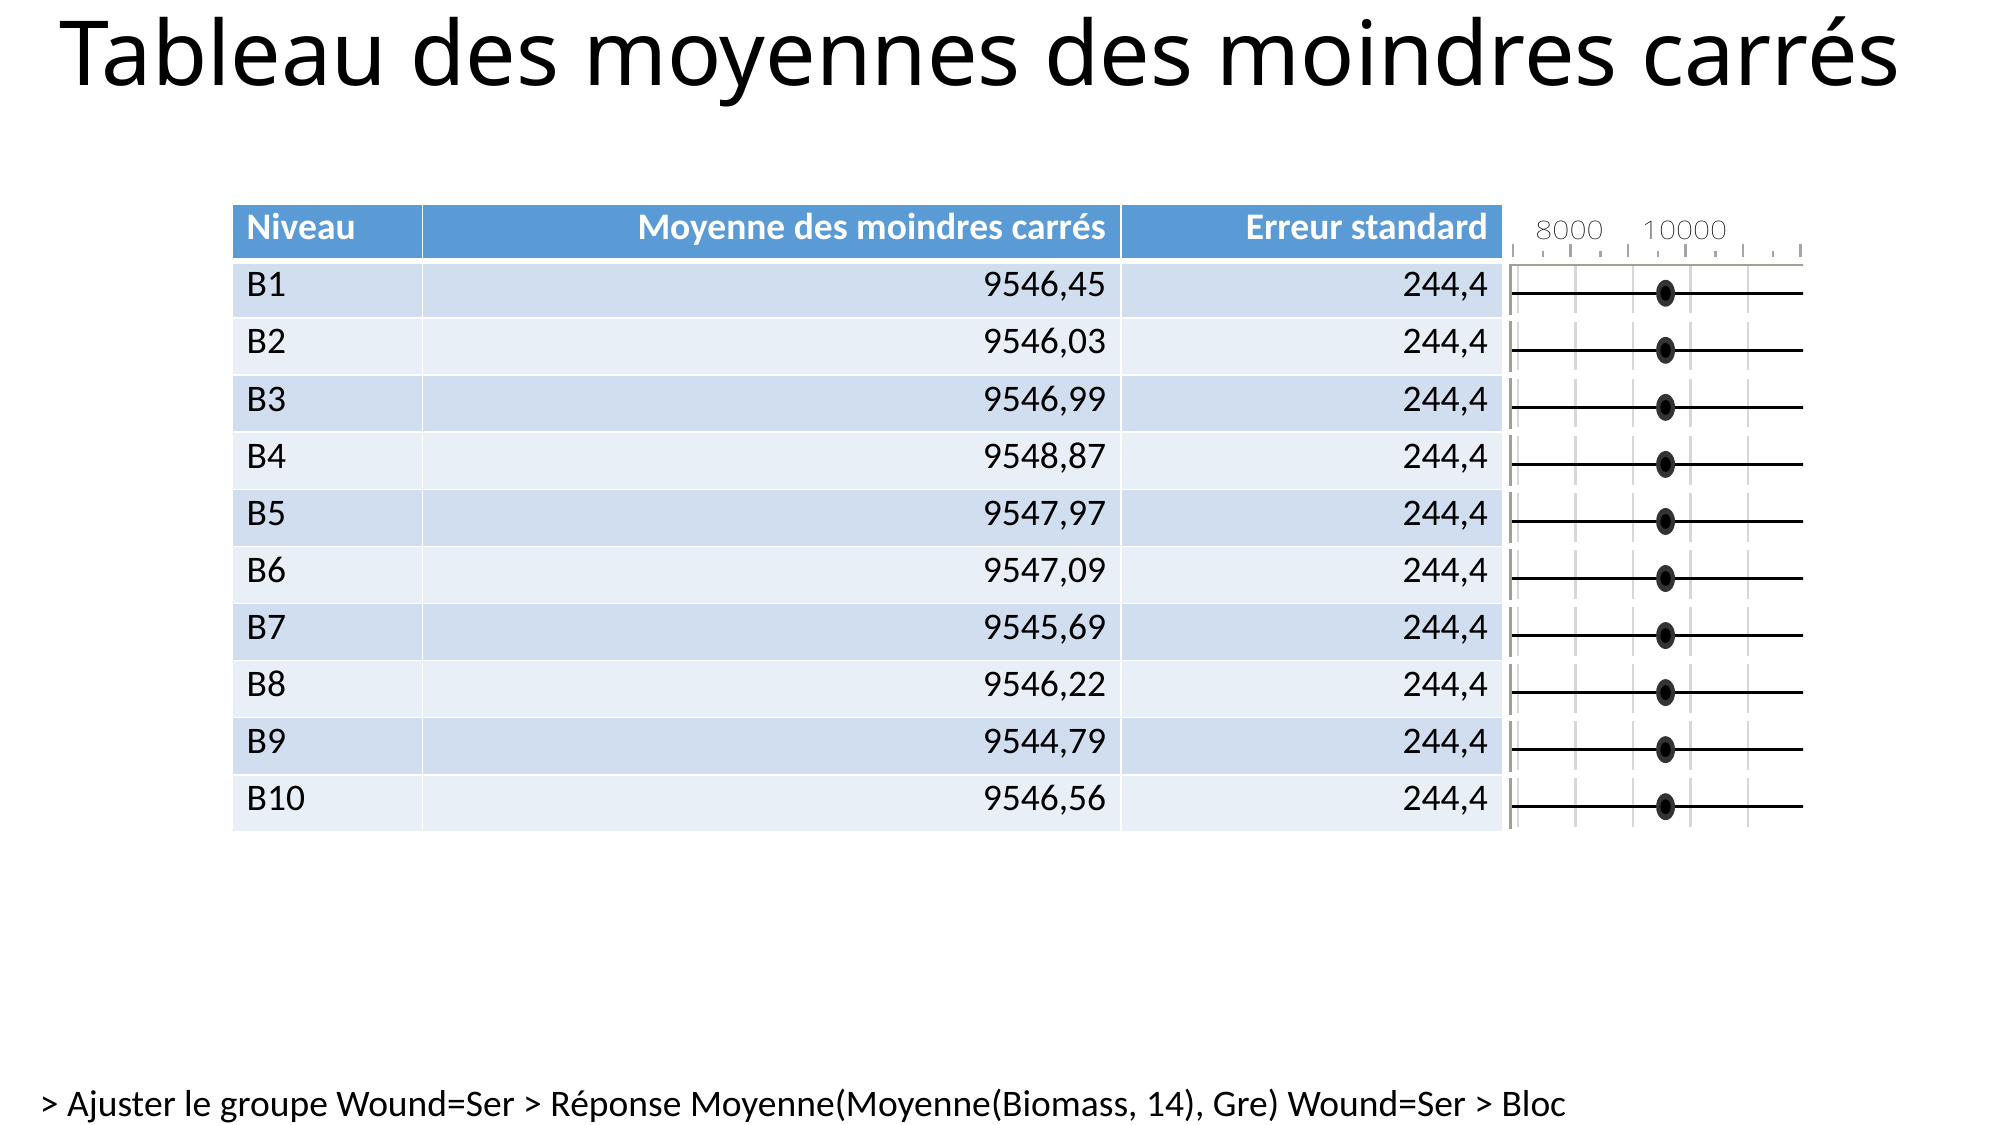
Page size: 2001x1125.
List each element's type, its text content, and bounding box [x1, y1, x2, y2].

table_cell 9546,45 [423, 264, 1120, 317]
table_header Erreur standard [1122, 205, 1502, 258]
table_cell 244,4 [1122, 319, 1502, 374]
table_cell 9547,09 [423, 547, 1120, 603]
table_cell 9544,79 [423, 718, 1120, 774]
table_cell B10 [233, 776, 422, 831]
text_box > Ajuster le groupe Wound=Ser > Réponse Moyenne(Moyenne(Biomass, 14), Gre) Wound=Ser > Bloc [40, 1079, 1569, 1125]
table_cell B9 [233, 718, 422, 774]
table_cell 244,4 [1122, 661, 1502, 717]
table_cell 244,4 [1122, 547, 1502, 603]
table_cell 9546,03 [423, 319, 1120, 374]
title Tableau des moyennes des moindres carrés [0, 0, 1963, 113]
table_cell 9548,87 [423, 433, 1120, 489]
table_cell [1504, 547, 1805, 603]
table_header Niveau [233, 205, 422, 258]
table_cell B2 [233, 319, 422, 374]
table_cell 244,4 [1122, 718, 1502, 774]
table_cell 9547,97 [423, 490, 1120, 546]
table_cell 244,4 [1122, 776, 1502, 831]
table_cell 244,4 [1122, 490, 1502, 546]
table_header [1504, 205, 1805, 258]
table_cell [1504, 490, 1805, 546]
table_cell [1504, 776, 1805, 831]
table_cell B1 [233, 264, 422, 317]
table_cell [1504, 376, 1805, 431]
table_cell [1504, 604, 1805, 660]
table_cell [1504, 433, 1805, 489]
table_cell [1504, 718, 1805, 774]
table_cell [1504, 264, 1805, 317]
table_cell 9546,99 [423, 376, 1120, 431]
table_cell 244,4 [1122, 264, 1502, 317]
table_cell B5 [233, 490, 422, 546]
table_cell [1504, 661, 1805, 717]
table_cell B7 [233, 604, 422, 660]
table_cell 9546,22 [423, 661, 1120, 717]
table_cell B4 [233, 433, 422, 489]
table_cell B6 [233, 547, 422, 603]
table_cell 9546,56 [423, 776, 1120, 831]
table_cell 244,4 [1122, 433, 1502, 489]
table_cell 244,4 [1122, 376, 1502, 431]
table_cell 9545,69 [423, 604, 1120, 660]
table_cell B3 [233, 376, 422, 431]
table_cell [1504, 319, 1805, 374]
table_cell B8 [233, 661, 422, 717]
table_cell 244,4 [1122, 604, 1502, 660]
table_header Moyenne des moindres carrés [423, 205, 1120, 258]
